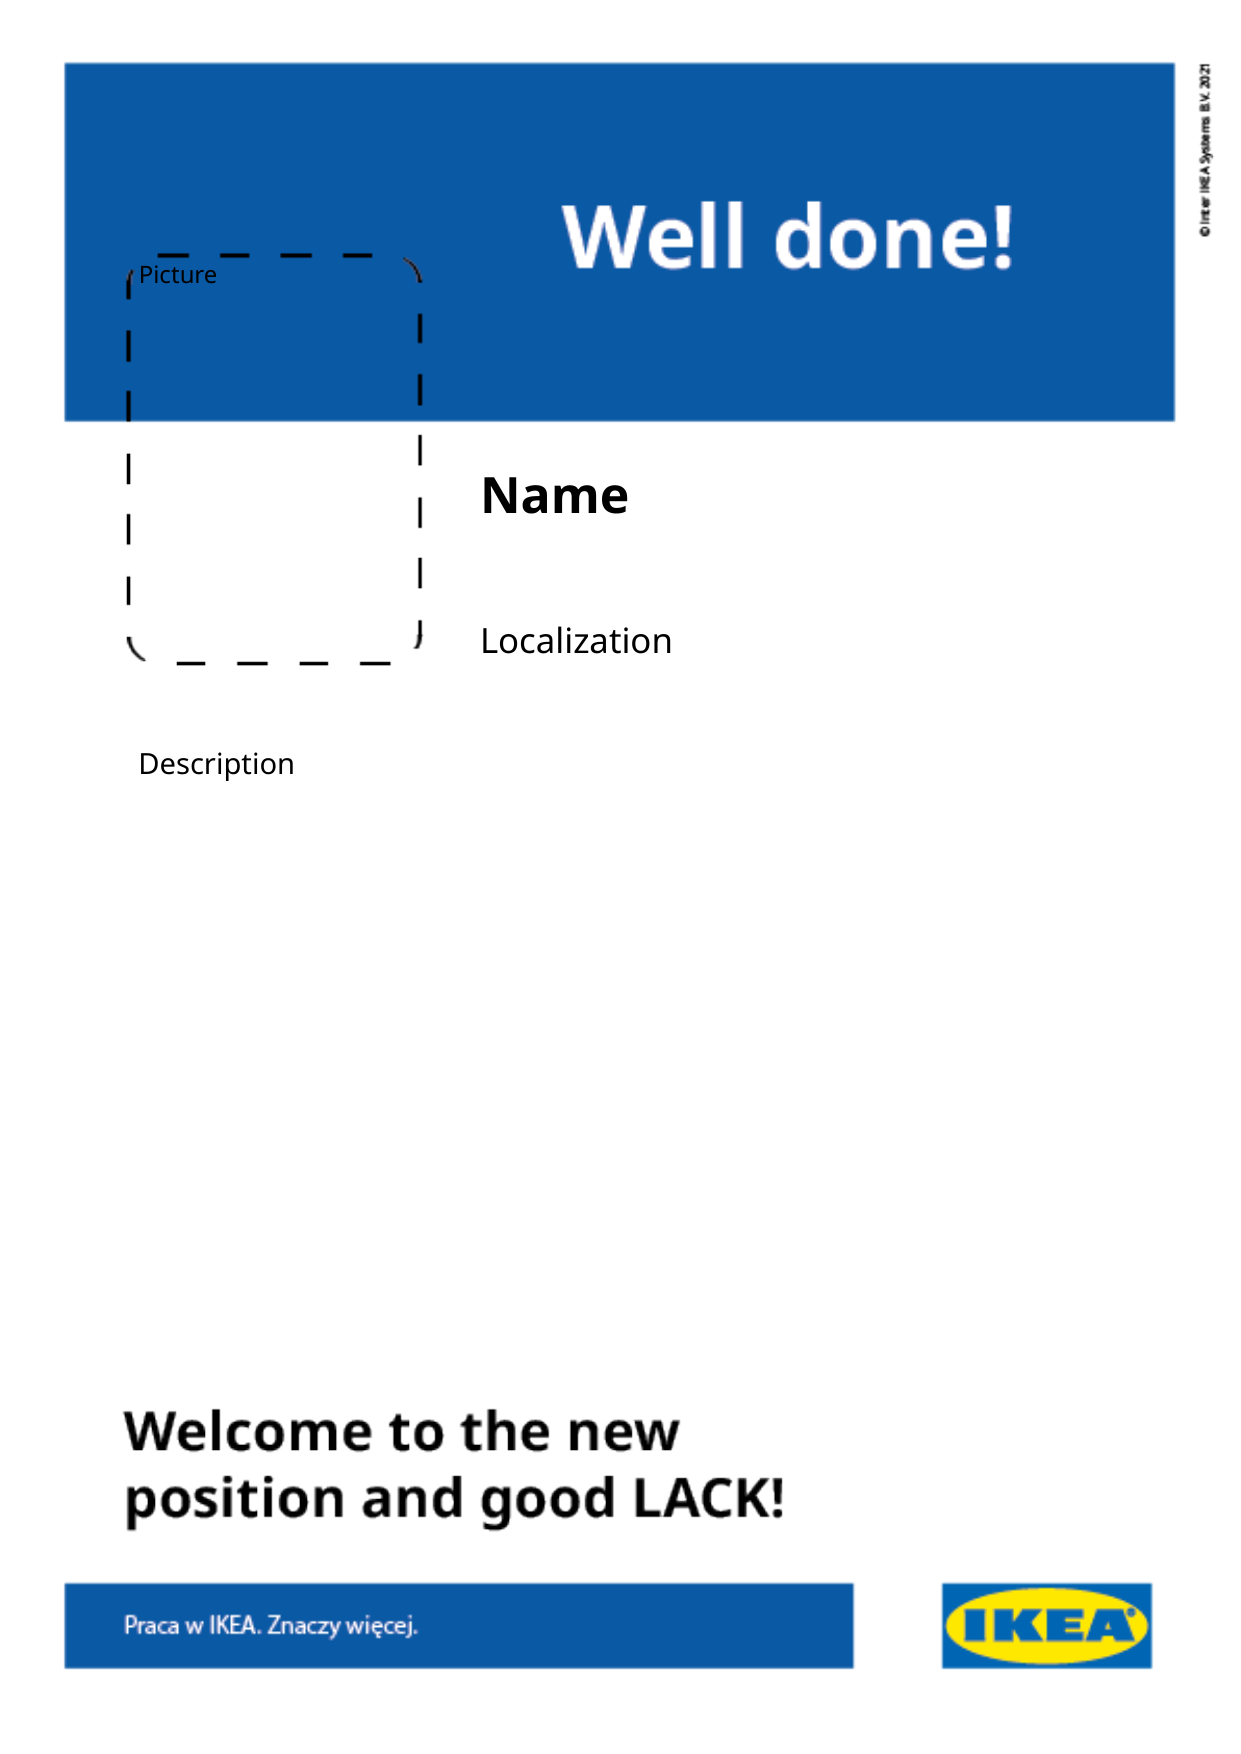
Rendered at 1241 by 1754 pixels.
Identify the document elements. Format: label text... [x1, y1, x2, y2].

list Localization [465, 615, 932, 669]
list Name [465, 463, 1171, 536]
list Description [123, 742, 1171, 1363]
text_box Picture [123, 252, 426, 297]
picture [0, 0, 1241, 1753]
